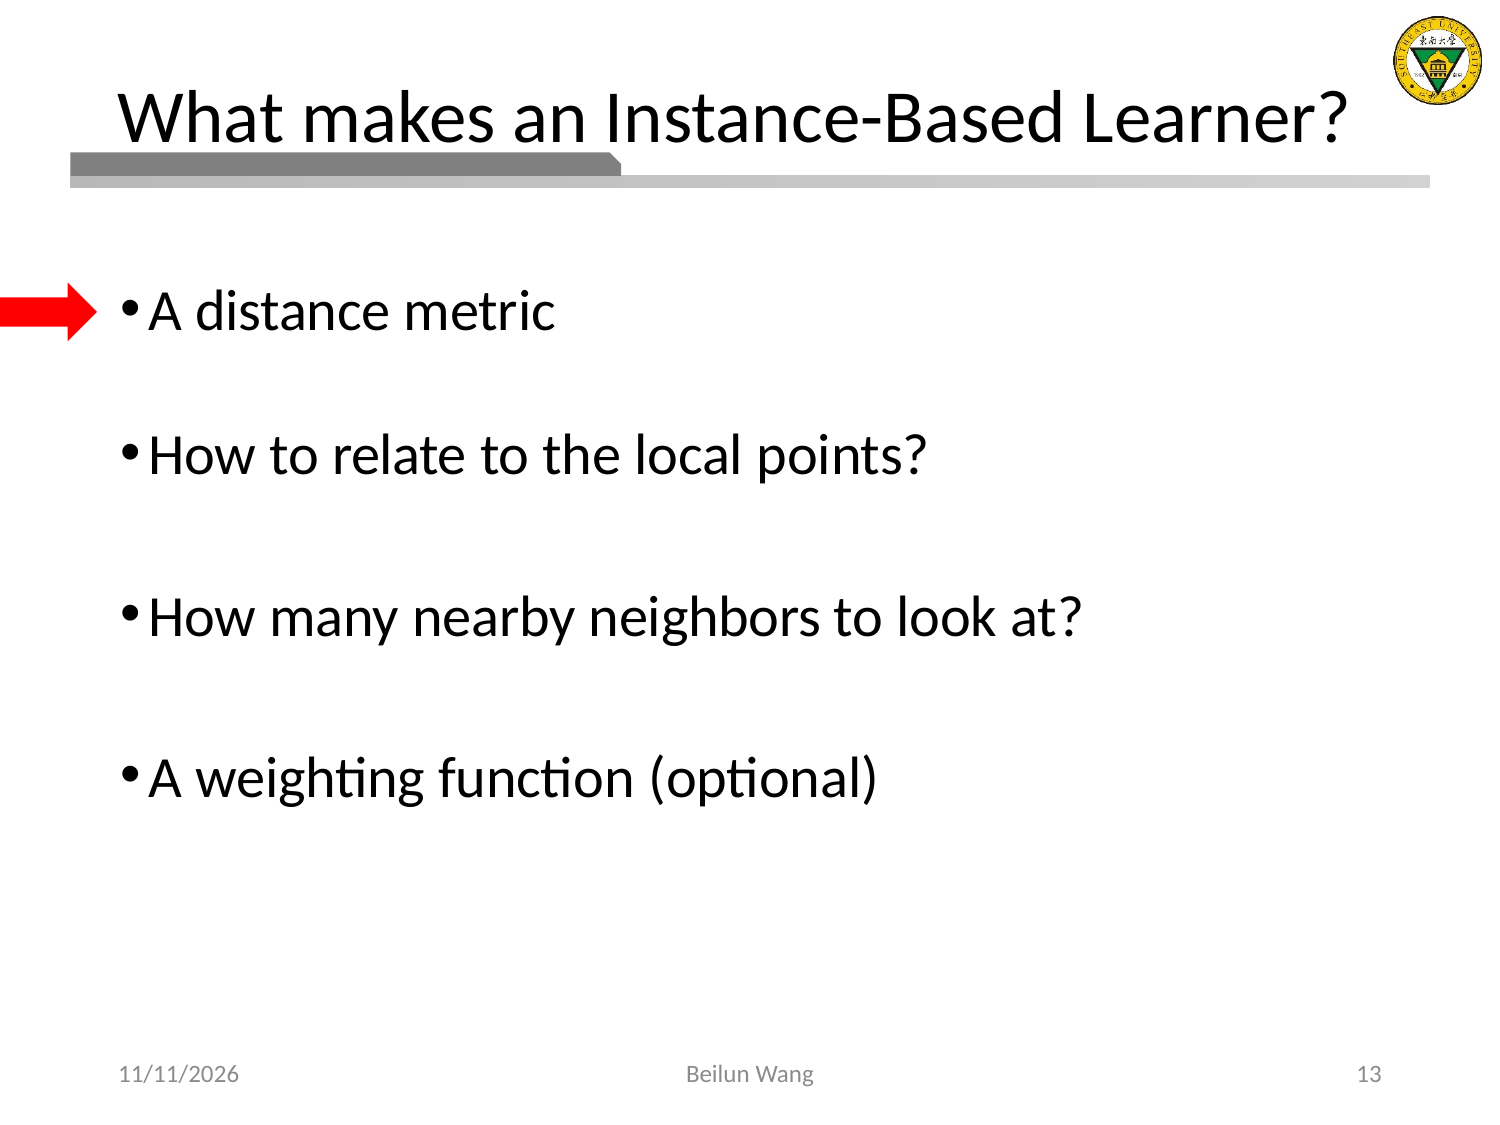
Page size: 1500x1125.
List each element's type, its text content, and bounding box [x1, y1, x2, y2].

list A distance metric How to relate to the local points? How many nearby neighbors to look at? A weighting function (optional) [103, 264, 1397, 1014]
slide_number 13 [1059, 1042, 1397, 1103]
footer Beilun Wang [496, 1042, 1004, 1103]
text_box [0, 282, 98, 342]
picture [1393, 16, 1482, 70]
title What makes an Instance-Based Learner? [103, 70, 1483, 153]
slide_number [103, 1042, 441, 1103]
